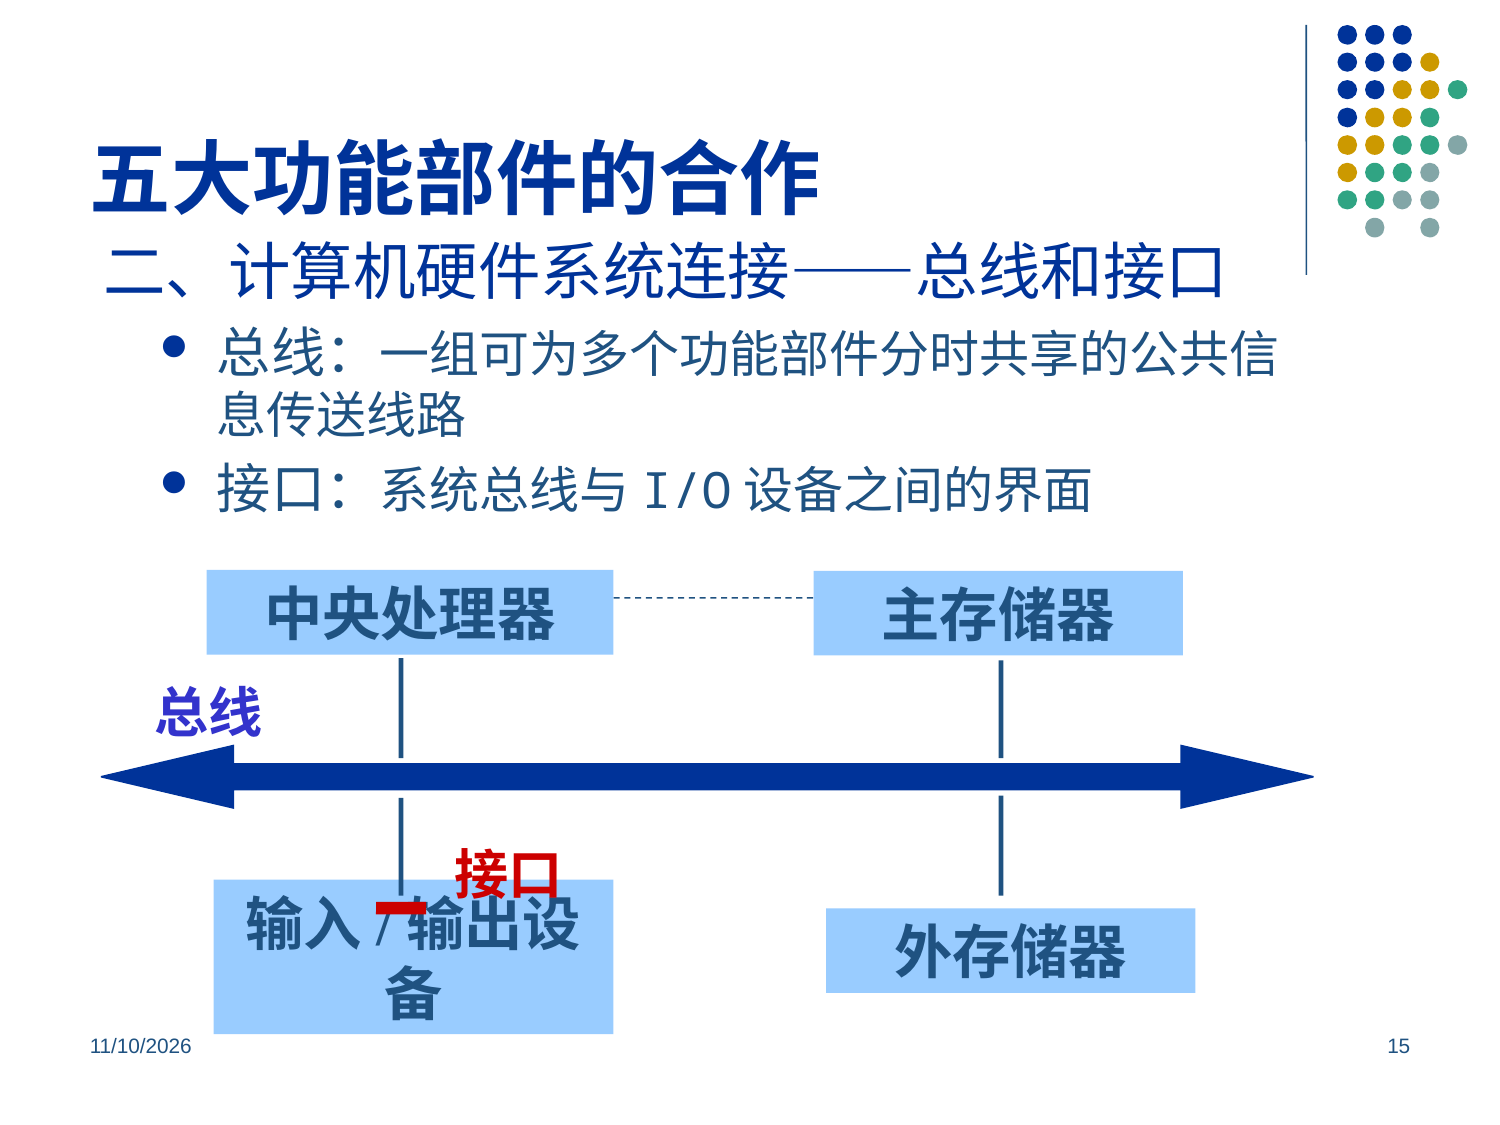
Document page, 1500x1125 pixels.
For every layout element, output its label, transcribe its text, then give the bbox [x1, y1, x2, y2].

text_box 外存储器 [826, 908, 1196, 993]
text_box [1074, 1024, 1425, 1100]
text_box 输入/输出设备 [213, 879, 614, 1035]
text_box 主存储器 [813, 570, 1183, 656]
title 五大功能部件的合作 [74, 19, 1313, 233]
text_box 中央处理器 [206, 569, 614, 655]
text_box 接口 [439, 833, 578, 913]
text_box [100, 745, 1314, 808]
text_box 总线 [139, 670, 278, 751]
list 二、计算机硬件系统连接——总线和接口 总线：一组可为多个功能部件分时共享的公共信息传送线路 接口：系统总线与I/O设备之间的界面 [88, 232, 1327, 984]
text_box [75, 1024, 425, 1100]
